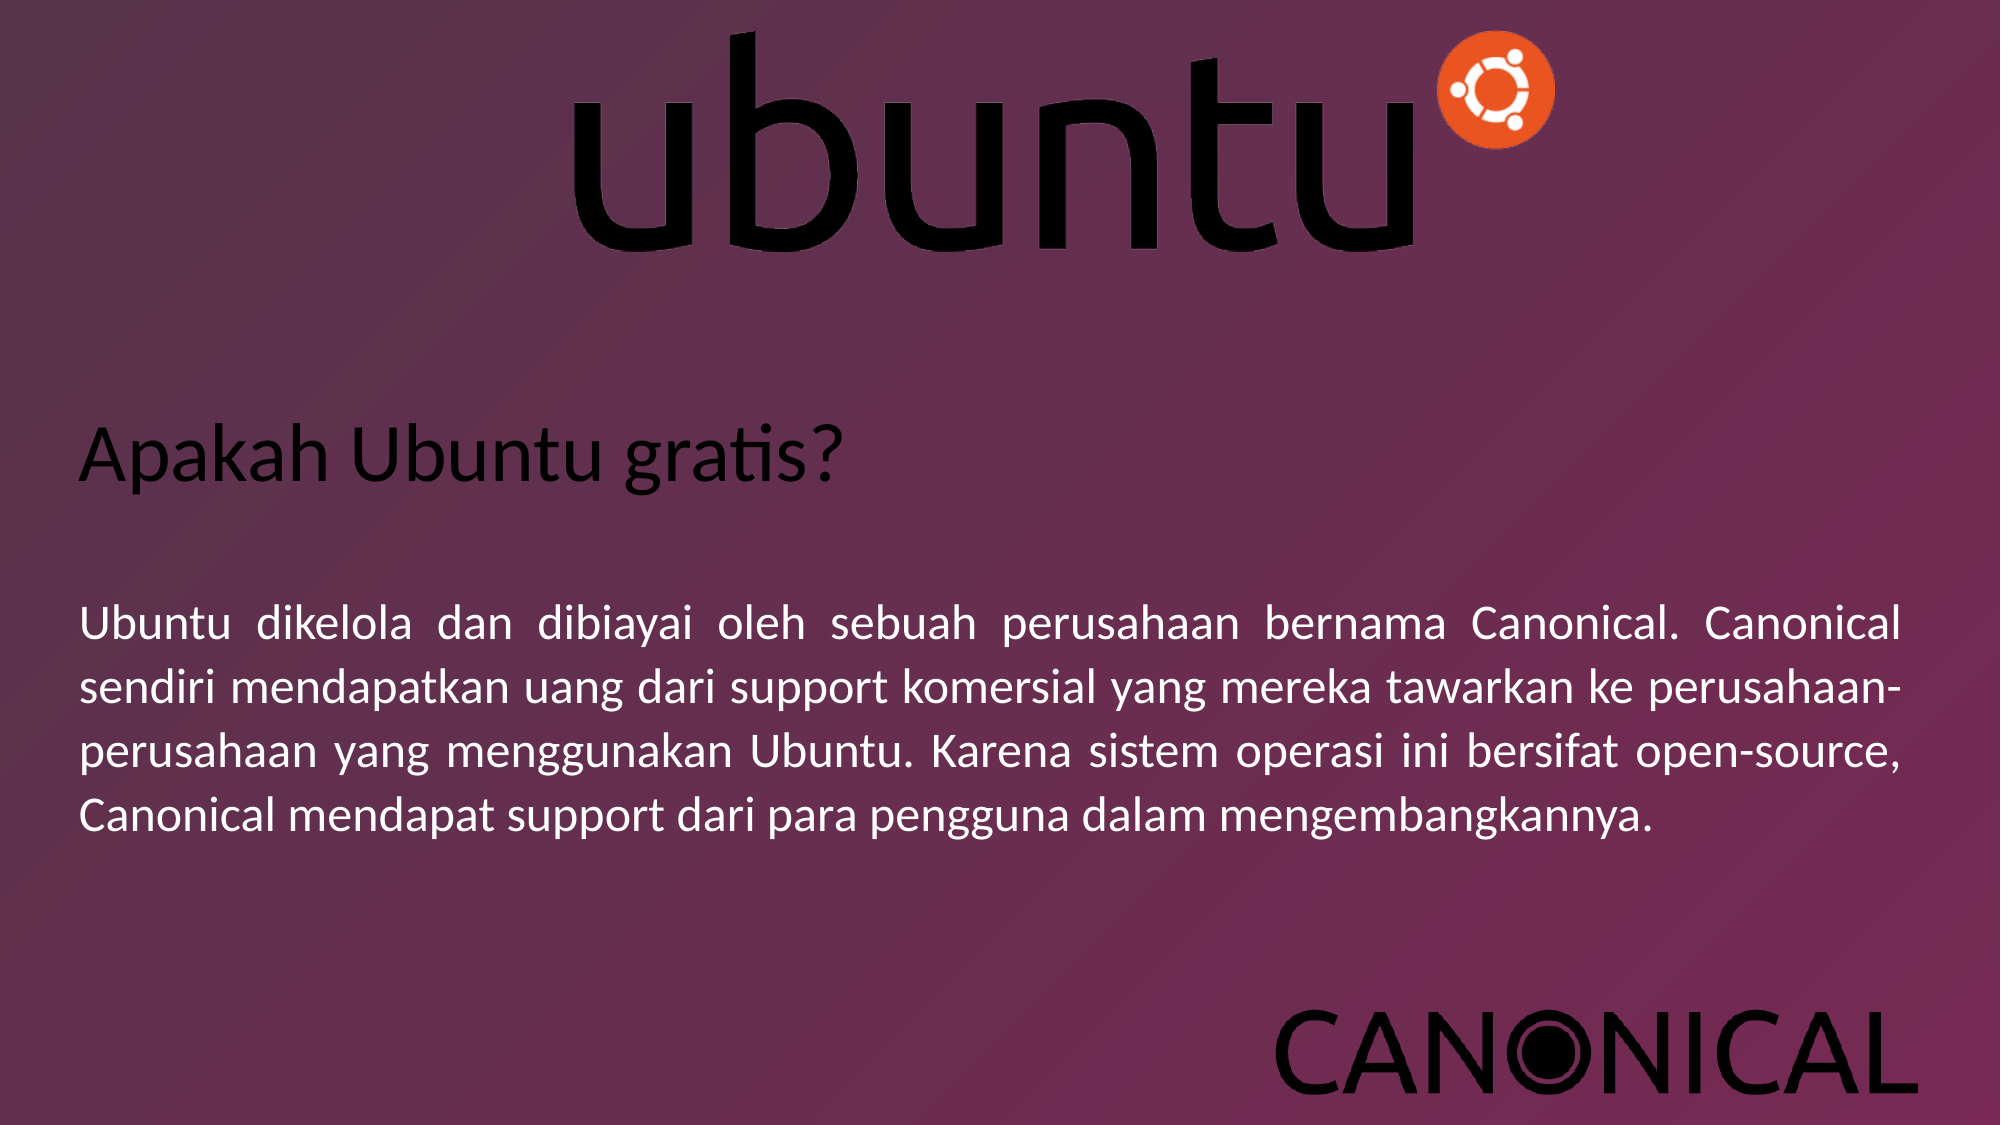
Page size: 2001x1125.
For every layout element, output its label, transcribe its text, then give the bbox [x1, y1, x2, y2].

picture [574, 30, 1555, 252]
text_box Ubuntu dikelola dan dibiayai oleh sebuah perusahaan bernama Canonical. Canonical sendiri mendapatkan uang dari support komersial yang mereka tawarkan ke perusahaan-perusahaan yang menggunakan Ubuntu. Karena sistem operasi ini bersifat open-source, Canonical mendapat support dari para pengguna dalam mengembangkannya. [64, 577, 1918, 849]
picture [1275, 1009, 1918, 1095]
text_box Apakah Ubuntu gratis? [64, 390, 1065, 506]
